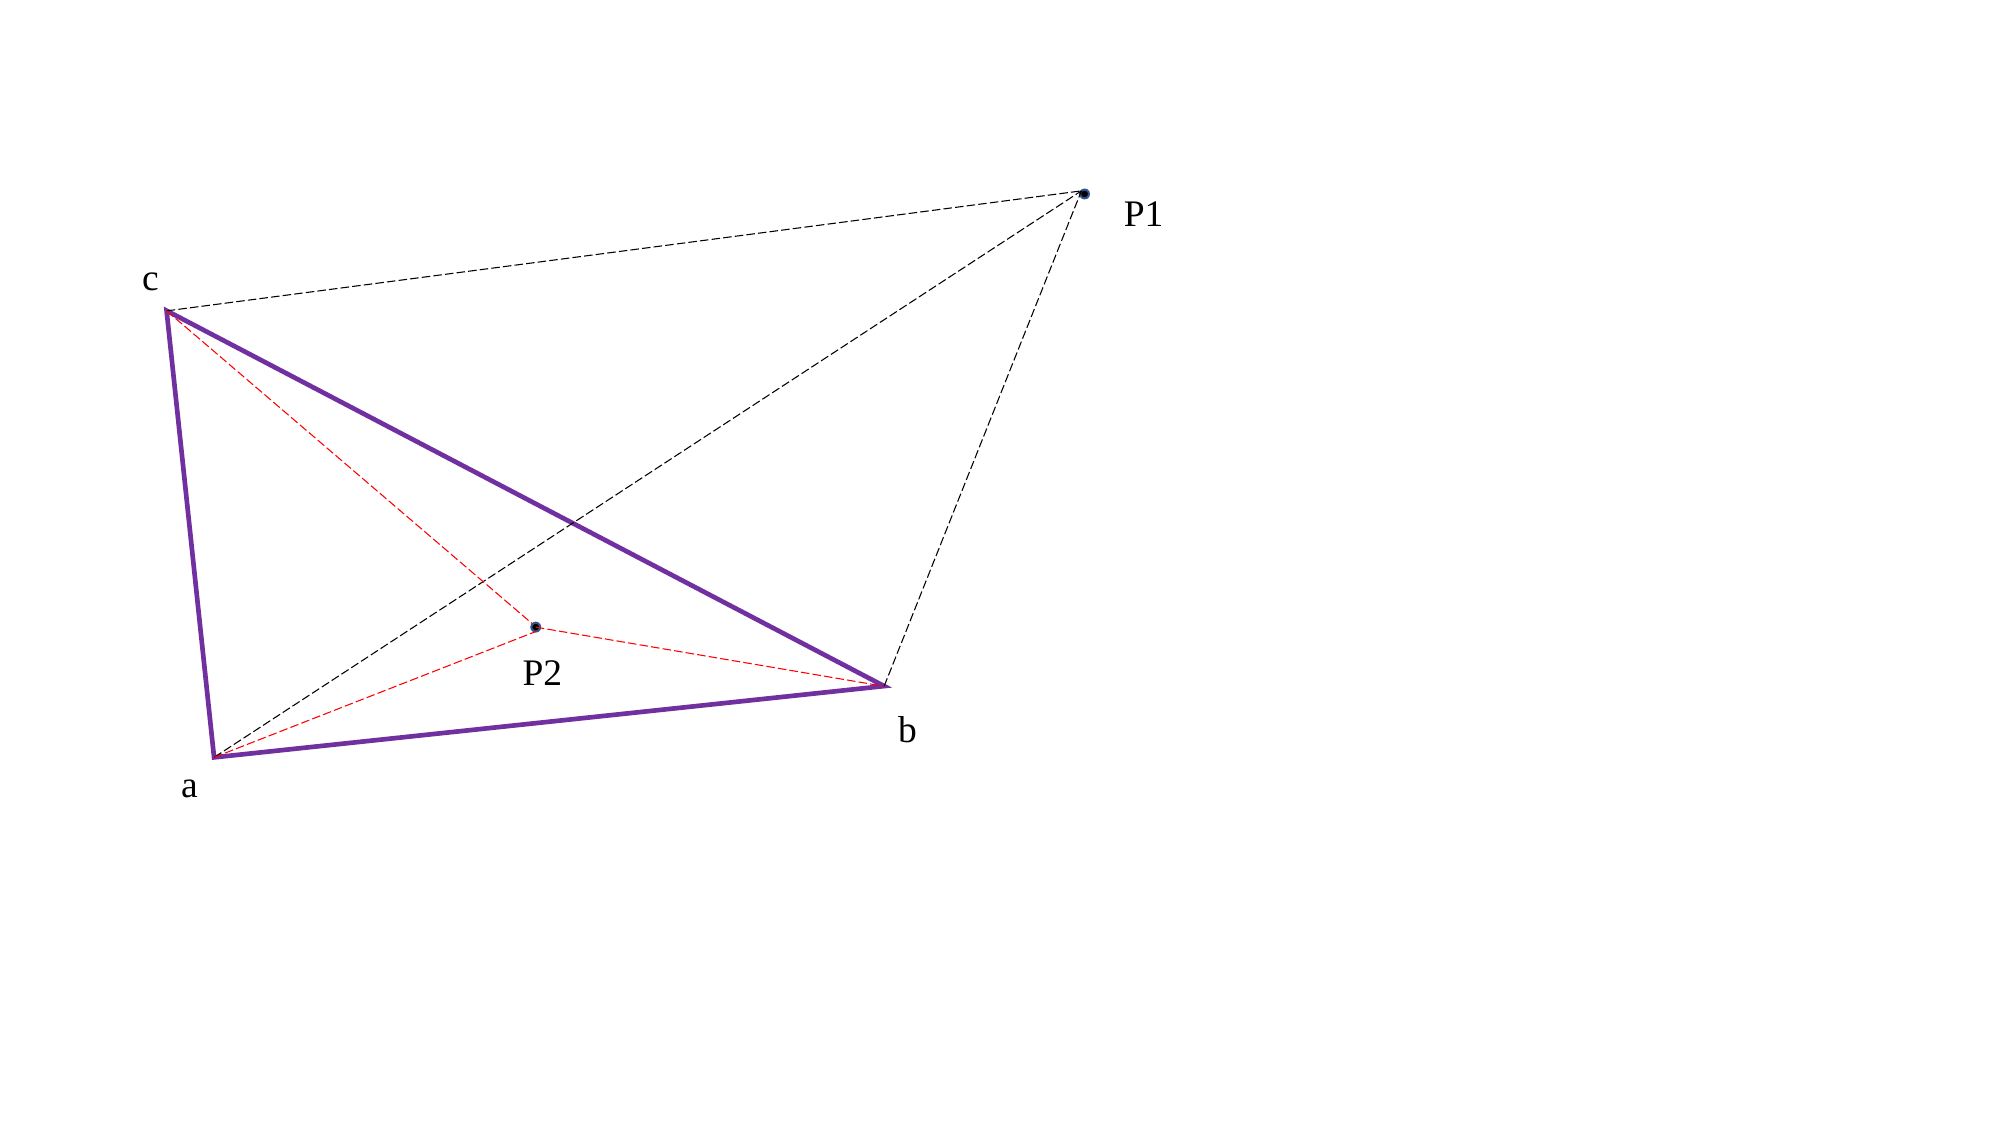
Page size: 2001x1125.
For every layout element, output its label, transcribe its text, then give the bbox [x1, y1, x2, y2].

text_box a [166, 758, 263, 813]
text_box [166, 310, 885, 758]
text_box c [127, 245, 166, 306]
text_box P1 [1109, 181, 1206, 242]
text_box [1081, 188, 1091, 200]
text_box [166, 190, 1082, 758]
